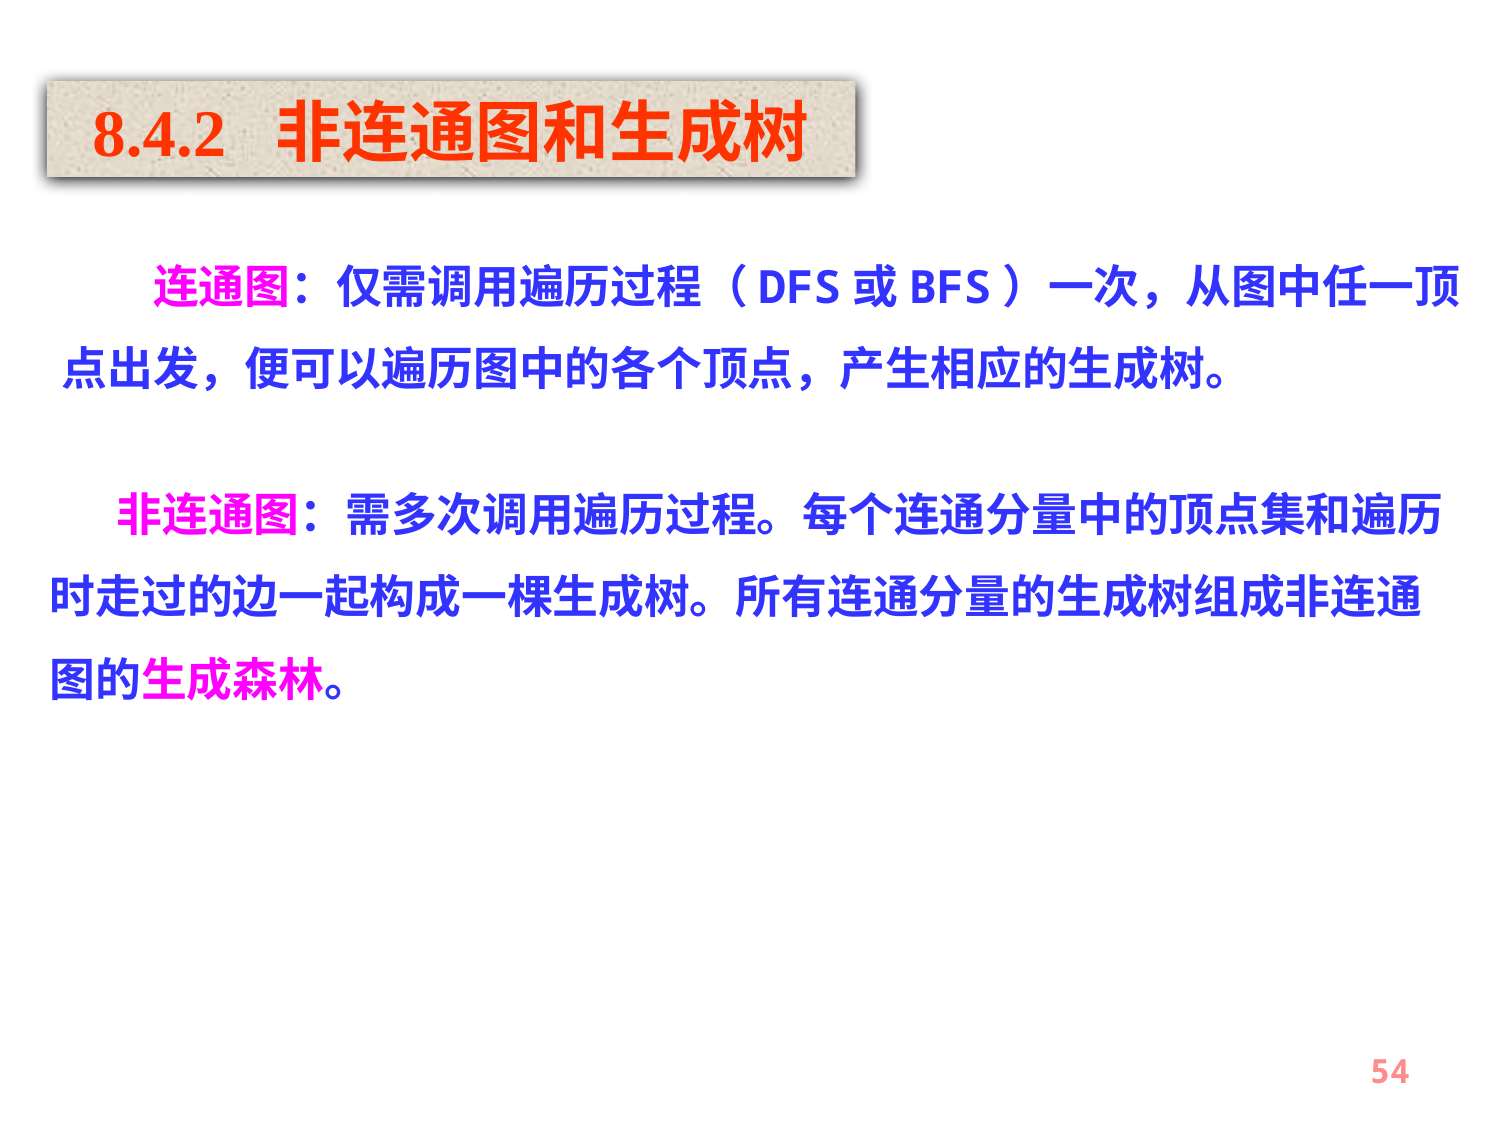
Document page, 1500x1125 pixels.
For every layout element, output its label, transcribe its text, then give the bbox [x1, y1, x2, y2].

slide_number 54 [1074, 1042, 1425, 1103]
text_box 非连通图：需多次调用遍历过程。每个连通分量中的顶点集和遍历时走过的边一起构成一棵生成树。所有连通分量的生成树组成非连通图的生成森林。 [35, 450, 1465, 713]
text_box 连通图：仅需调用遍历过程（DFS或BFS）一次，从图中任一顶点出发，便可以遍历图中的各个顶点，产生相应的生成树。 [46, 222, 1500, 403]
text_box 8.4.2 非连通图和生成树 [46, 81, 856, 177]
